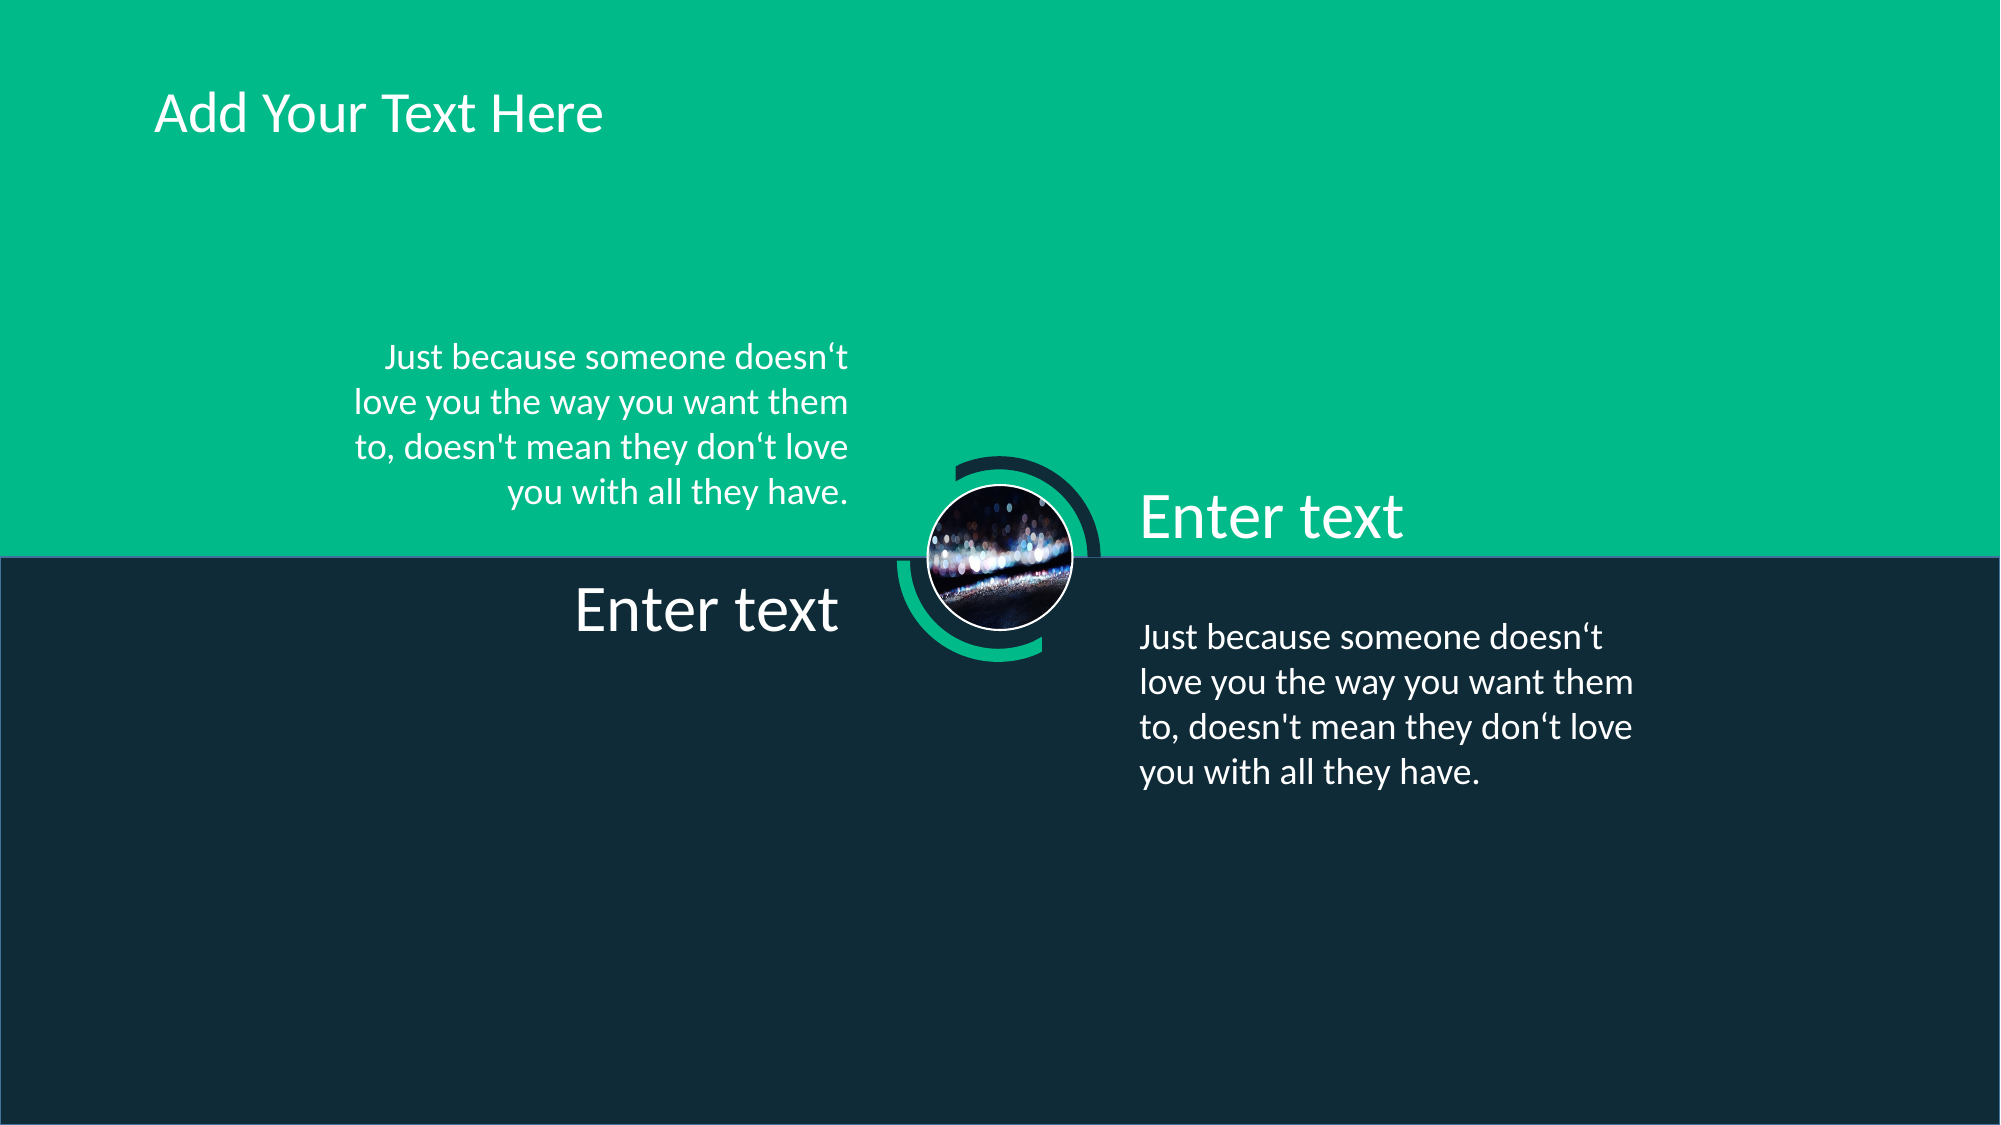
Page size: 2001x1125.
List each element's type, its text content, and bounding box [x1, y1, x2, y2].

text_box Enter text [1124, 464, 1506, 560]
text_box Enter text [559, 557, 941, 653]
text_box [941, 626, 1043, 663]
text_box Just because someone doesn‘t love you the way you want them to, doesn't mean they don‘t love you with all they have. [1124, 604, 1669, 800]
text_box [954, 455, 1102, 559]
text_box [0, 556, 2000, 1125]
text_box [926, 483, 1074, 632]
text_box Just because someone doesn‘t love you the way you want them to, doesn't mean they don‘t love you with all they have. [319, 324, 864, 519]
text_box Add Your Text Here [140, 66, 676, 152]
